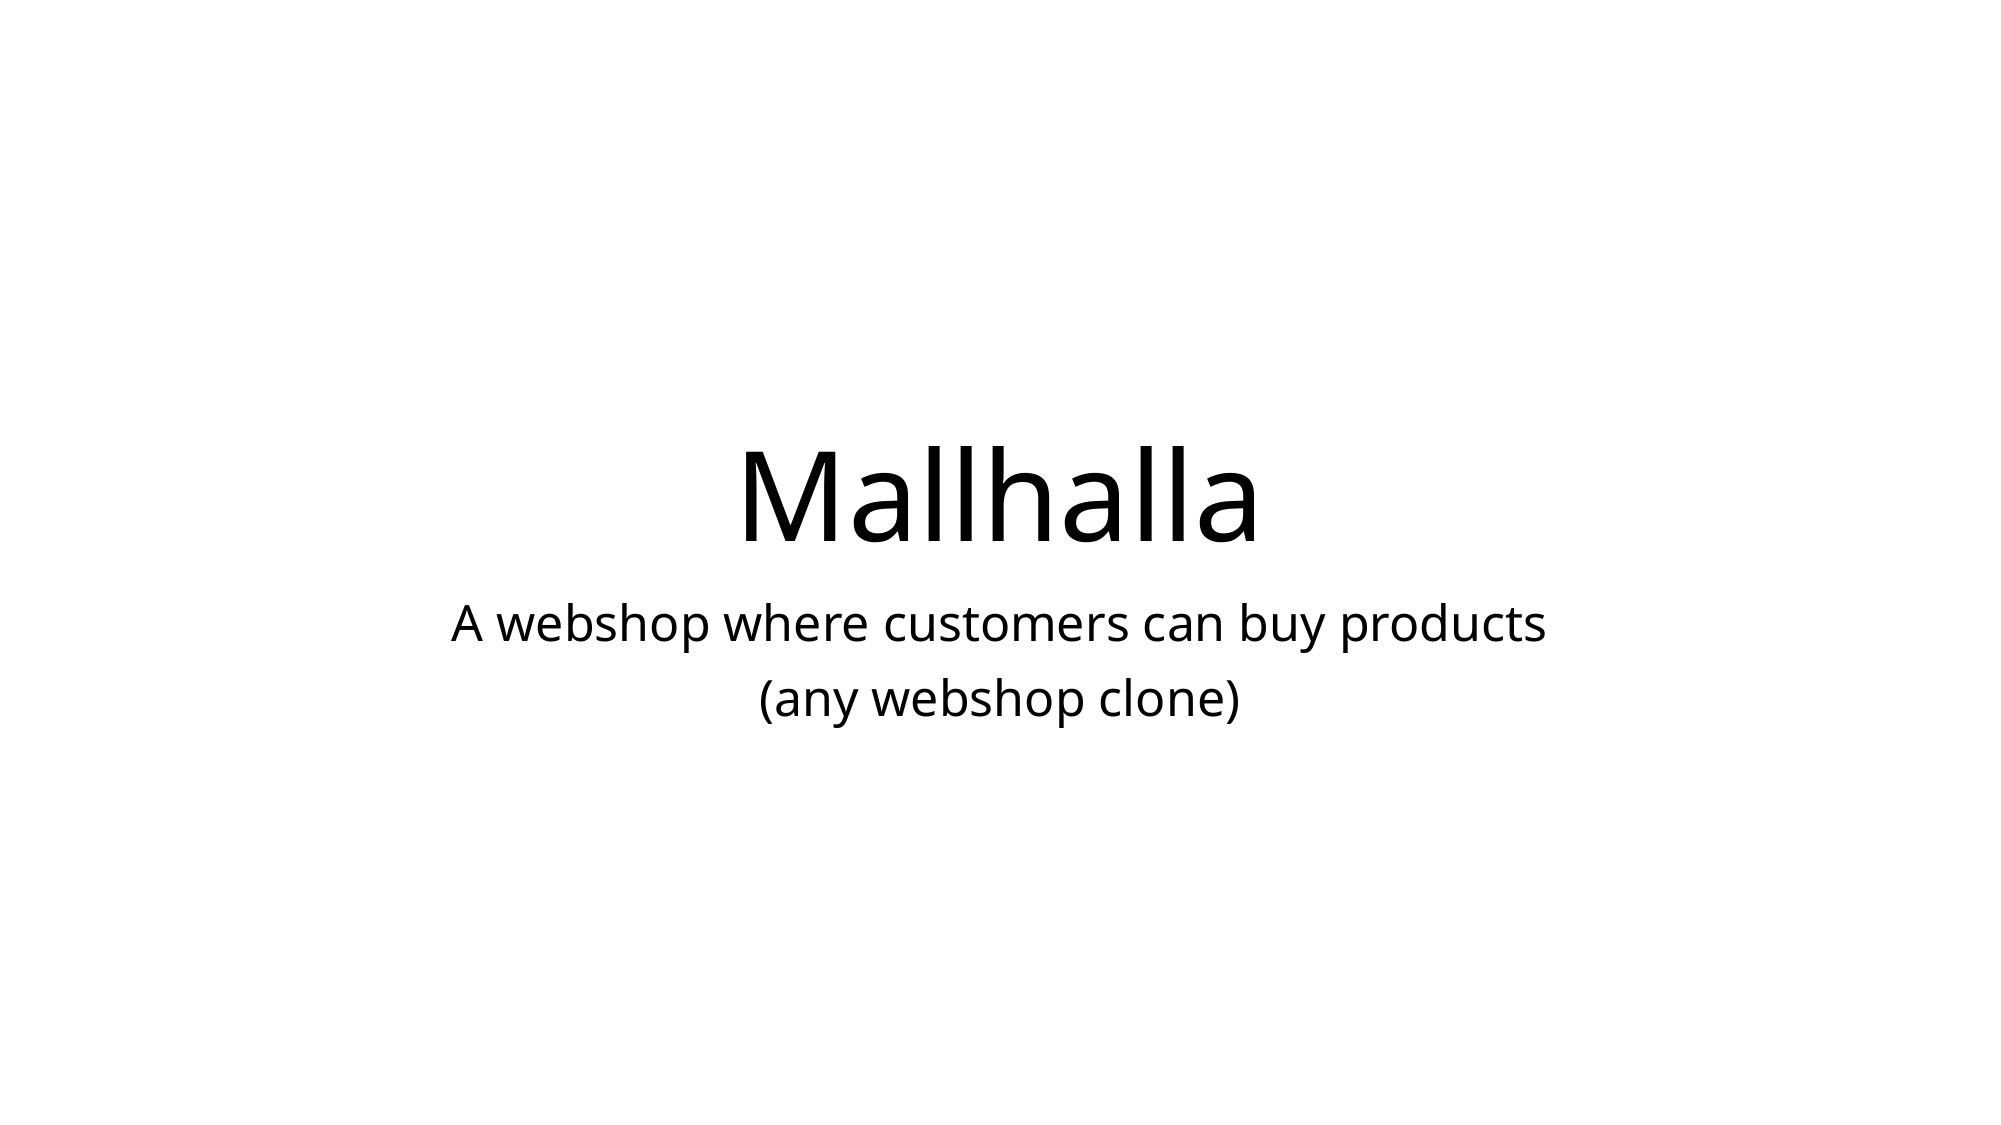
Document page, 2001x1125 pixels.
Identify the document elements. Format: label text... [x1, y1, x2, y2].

title Mallhalla [249, 184, 1750, 576]
subtitle A webshop where customers can buy products (any webshop clone) [249, 590, 1750, 863]
